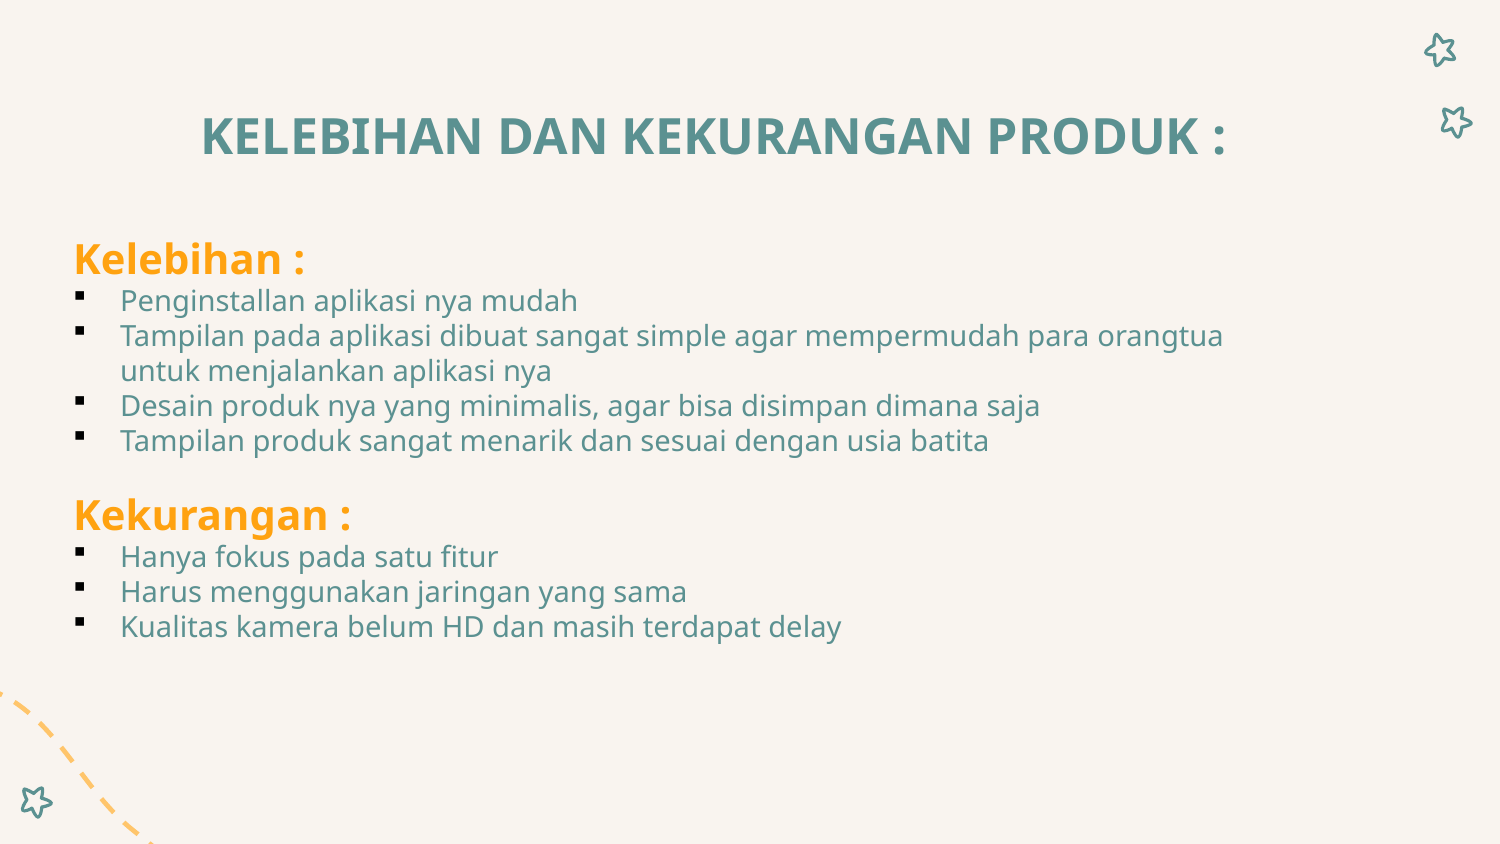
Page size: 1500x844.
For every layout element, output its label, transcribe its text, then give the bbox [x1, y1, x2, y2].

text_box Kelebihan : Penginstallan aplikasi nya mudah Tampilan pada aplikasi dibuat sangat simple agar mempermudah para orangtua untuk menjalankan aplikasi nya Desain produk nya yang minimalis, agar bisa disimpan dimana saja Tampilan produk sangat menarik dan sesuai dengan usia batita [58, 225, 1305, 480]
text_box Kekurangan : Hanya fokus pada satu fitur Harus menggunakan jaringan yang sama Kualitas kamera belum HD dan masih terdapat delay [58, 480, 1305, 651]
text_box KELEBIHAN DAN KEKURANGAN PRODUK : [123, 97, 1305, 173]
